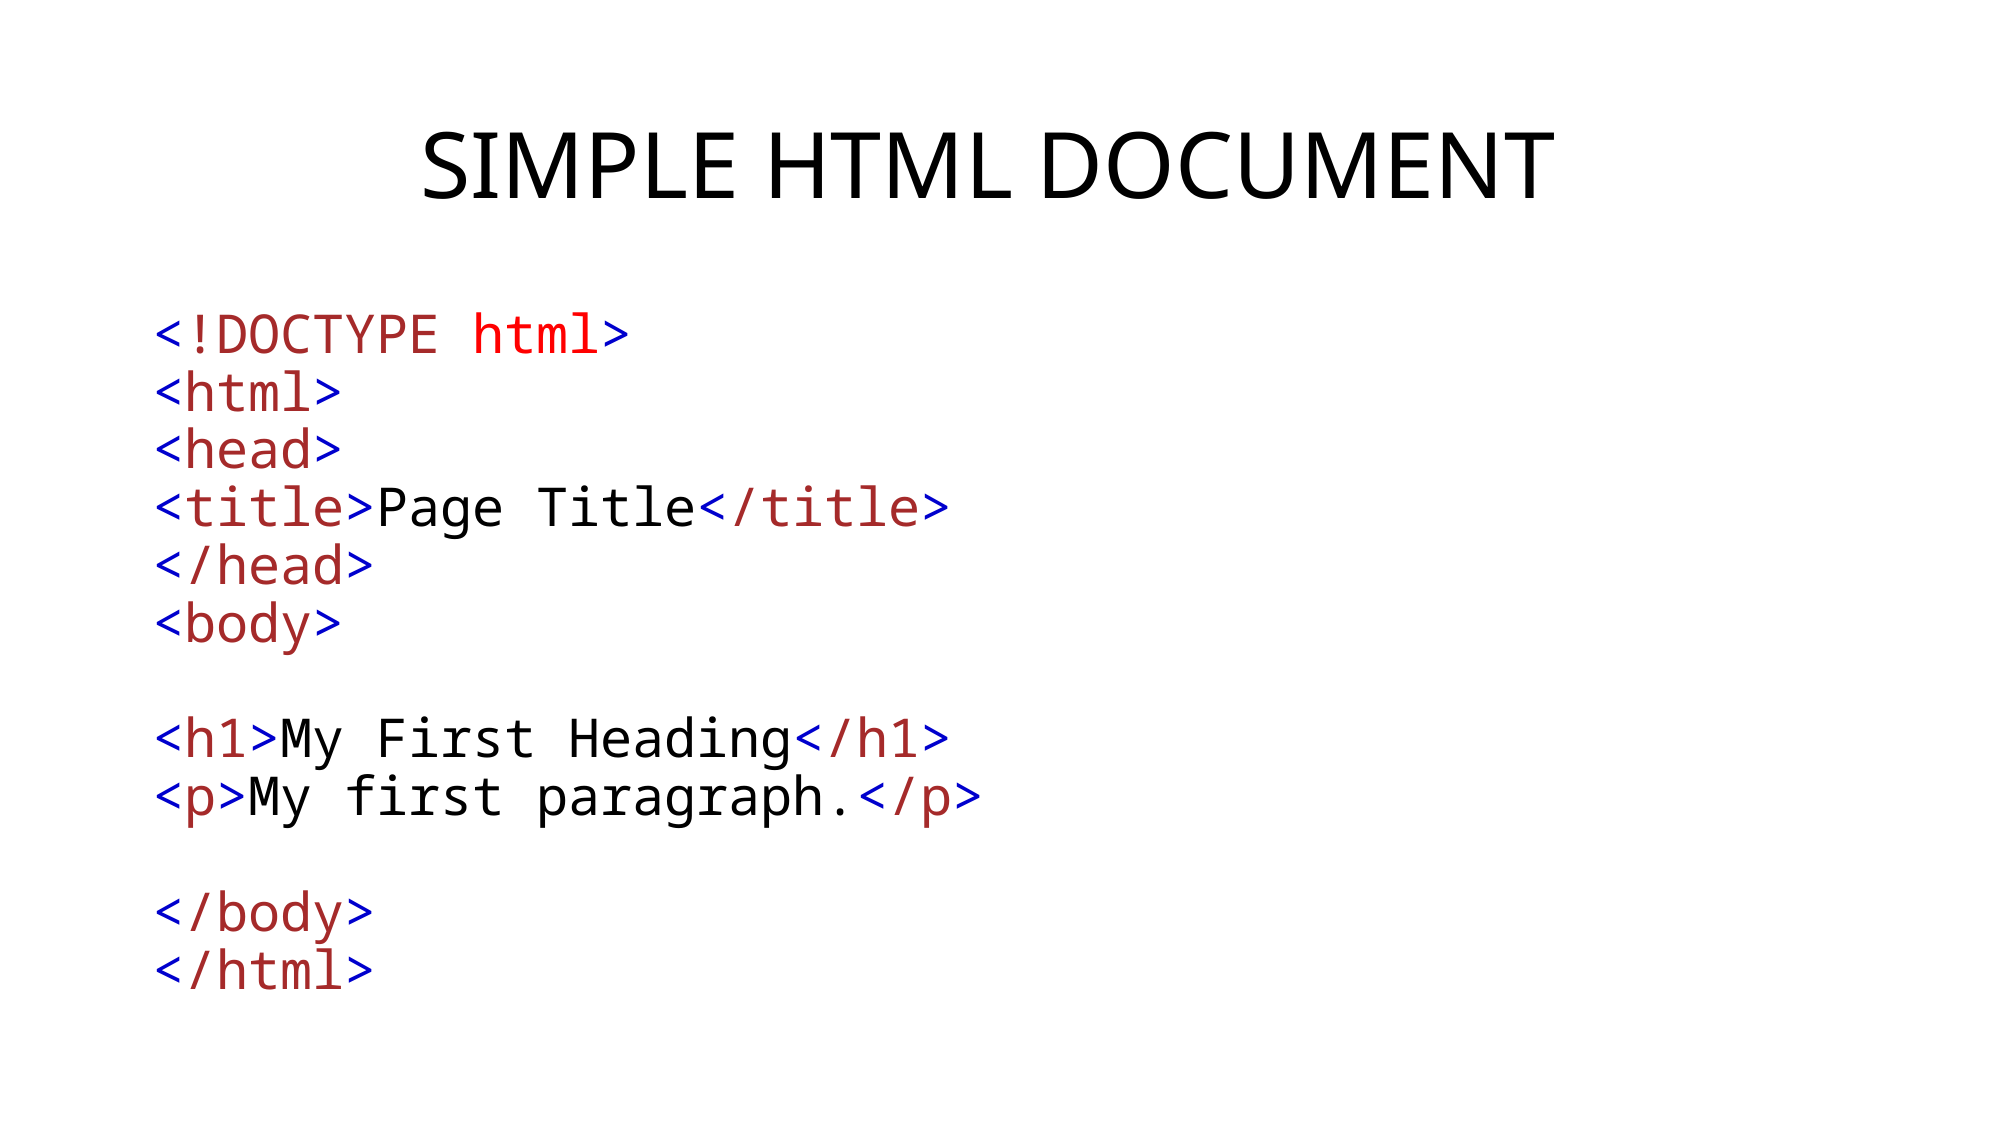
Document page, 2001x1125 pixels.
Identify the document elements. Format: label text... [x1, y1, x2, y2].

title SIMPLE HTML DOCUMENT [137, 59, 1863, 278]
list <!DOCTYPE html> <html> <head> <title>Page Title</title> </head> <body> <h1>My First Heading</h1> <p>My first paragraph.</p> </body> </html> [137, 299, 1863, 1014]
